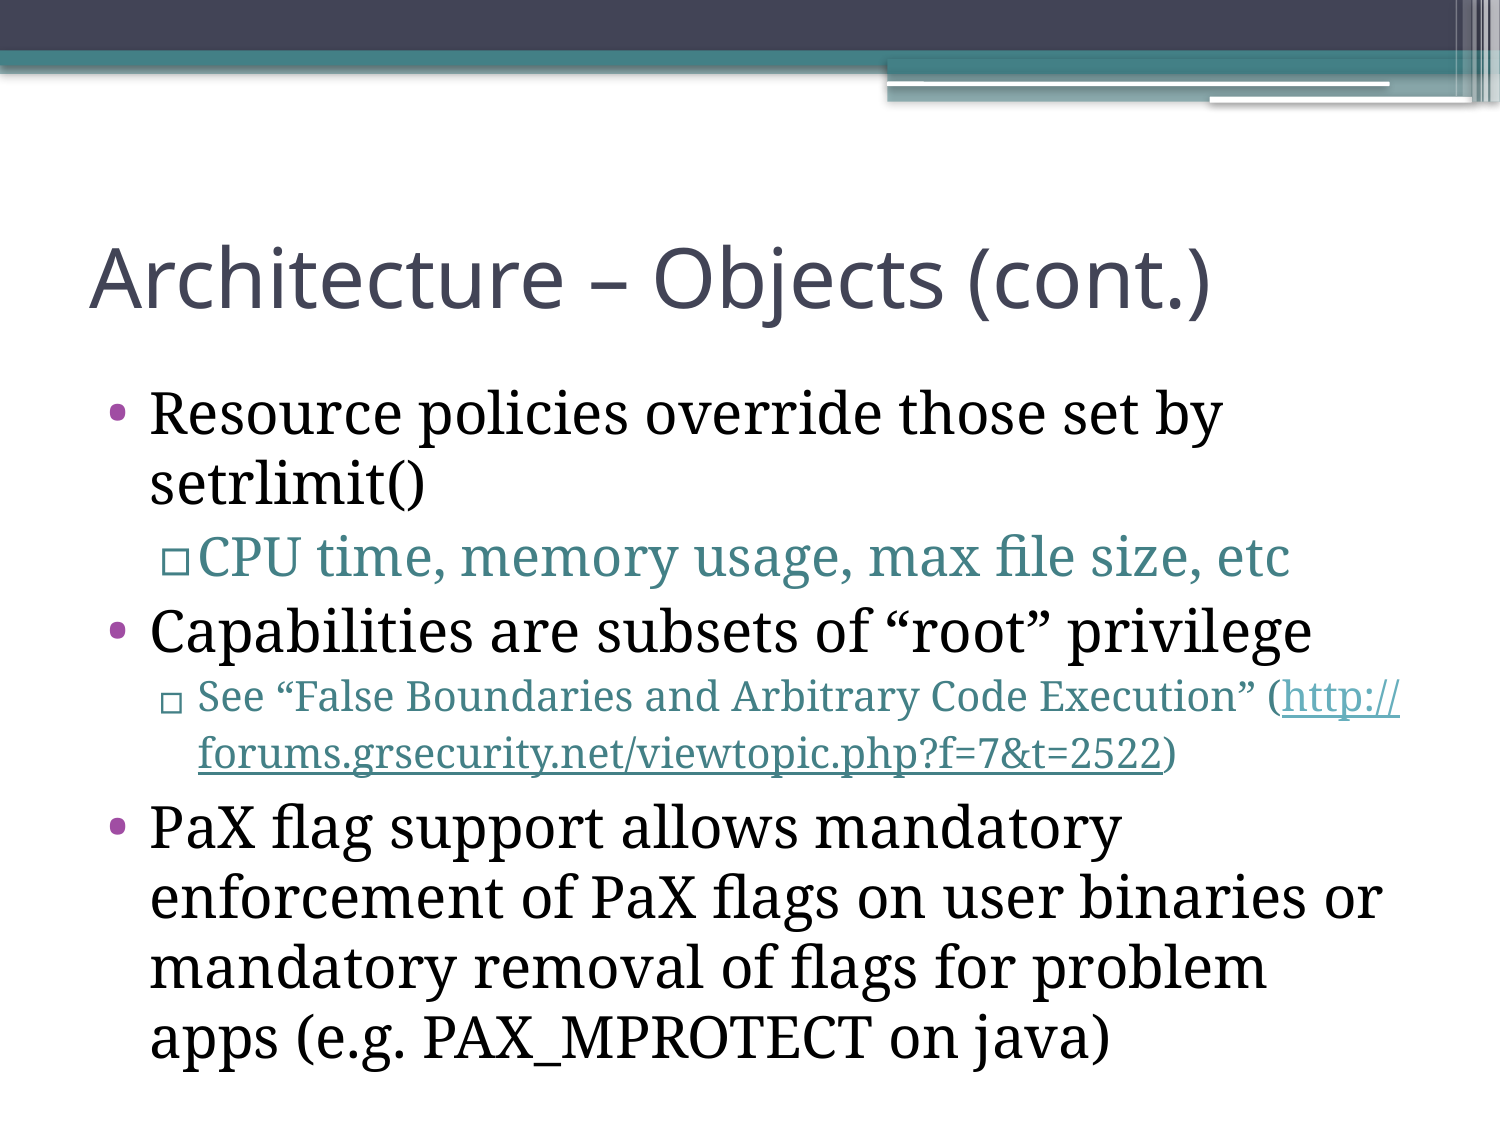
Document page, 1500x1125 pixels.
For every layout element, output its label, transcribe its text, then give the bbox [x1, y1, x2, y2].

title Architecture – Objects (cont.) [75, 187, 1425, 363]
list Resource policies override those set by setrlimit() CPU time, memory usage, max file size, etc Capabilities are subsets of “root” privilege See “False Boundaries and Arbitrary Code Execution” (http://forums.grsecurity.net/viewtopic.php?f=7&t=2522) PaX flag support allows mandatory enforcement of PaX flags on user binaries or mandatory removal of flags for problem apps (e.g. PAX_MPROTECT on java) [75, 368, 1425, 1079]
